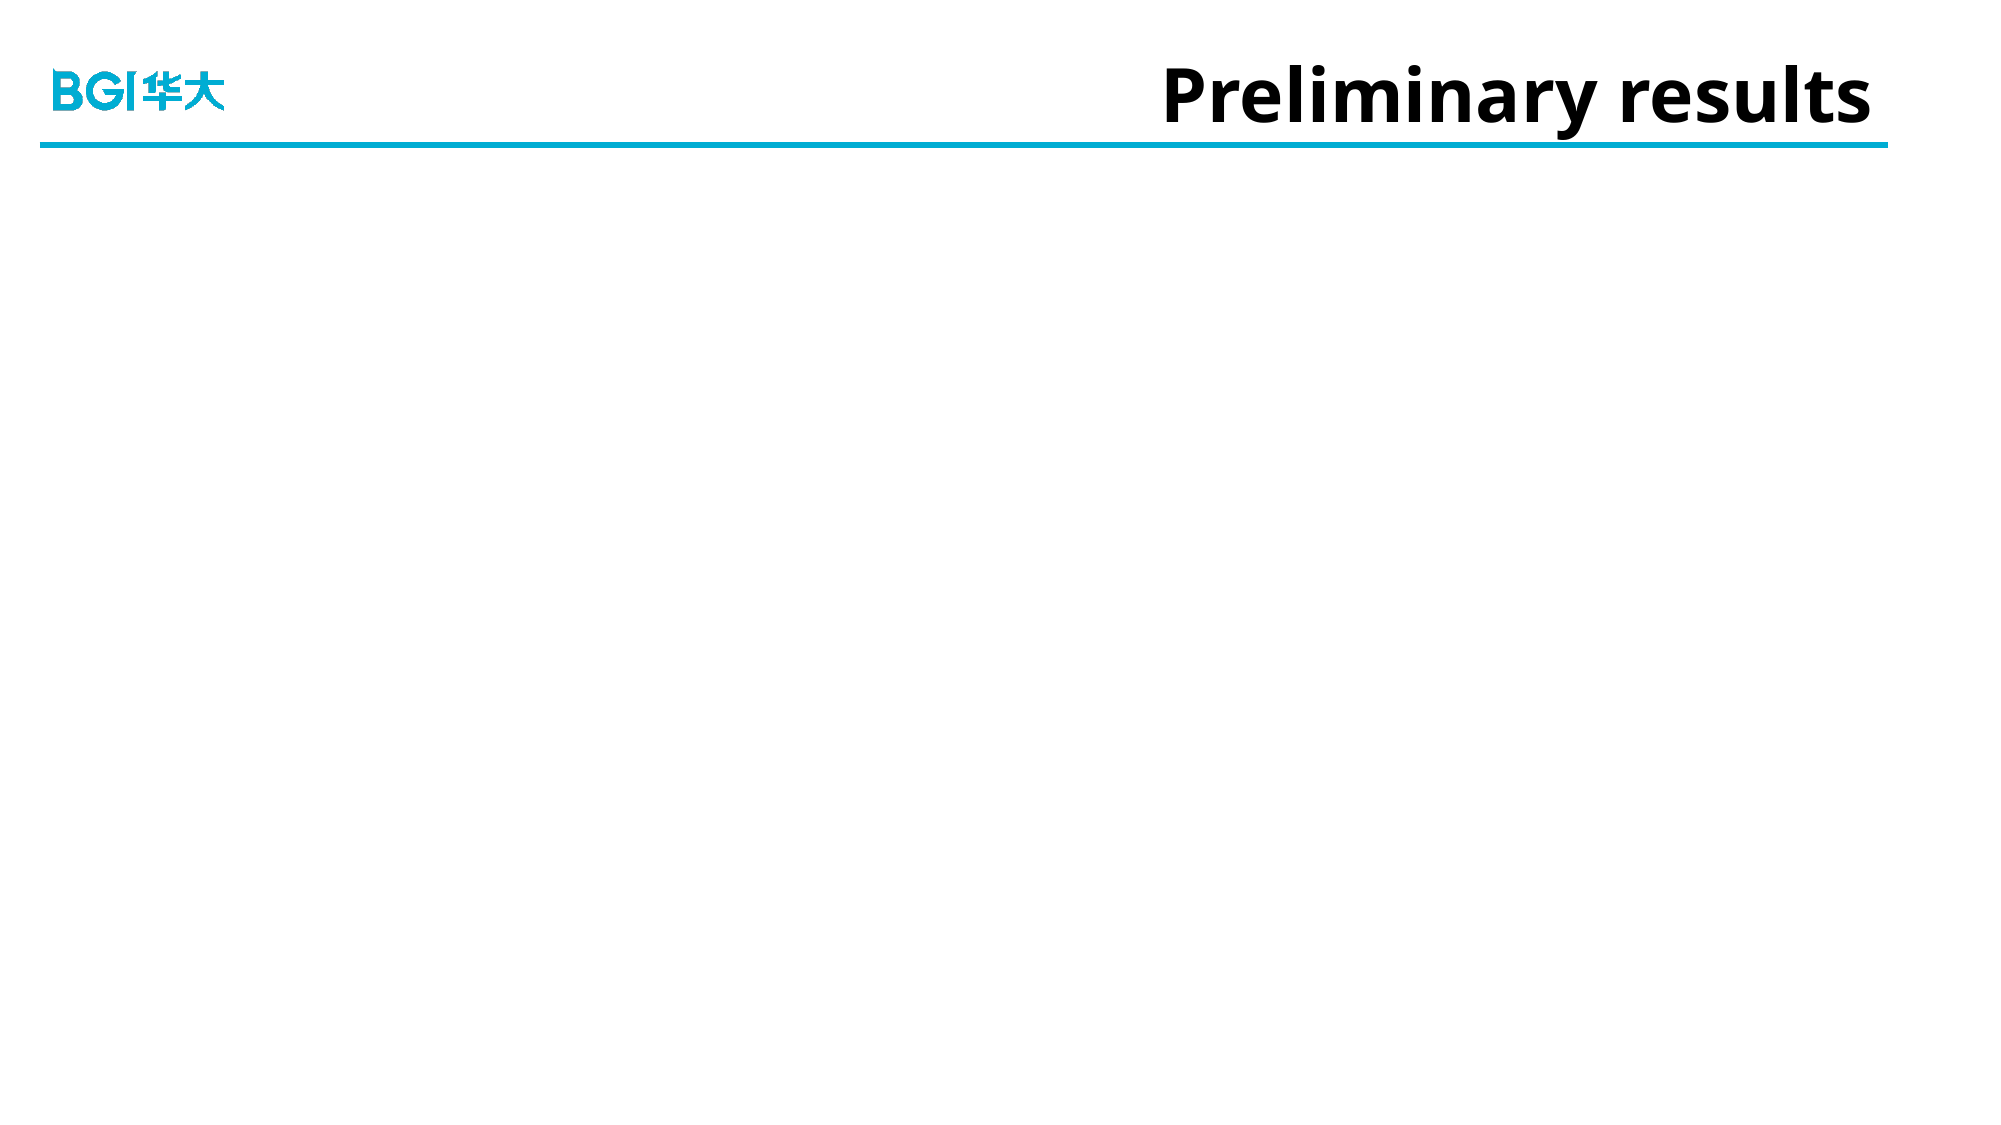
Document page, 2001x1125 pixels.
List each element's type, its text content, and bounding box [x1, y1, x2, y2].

picture [39, 58, 237, 120]
title Preliminary results [243, 50, 1889, 141]
